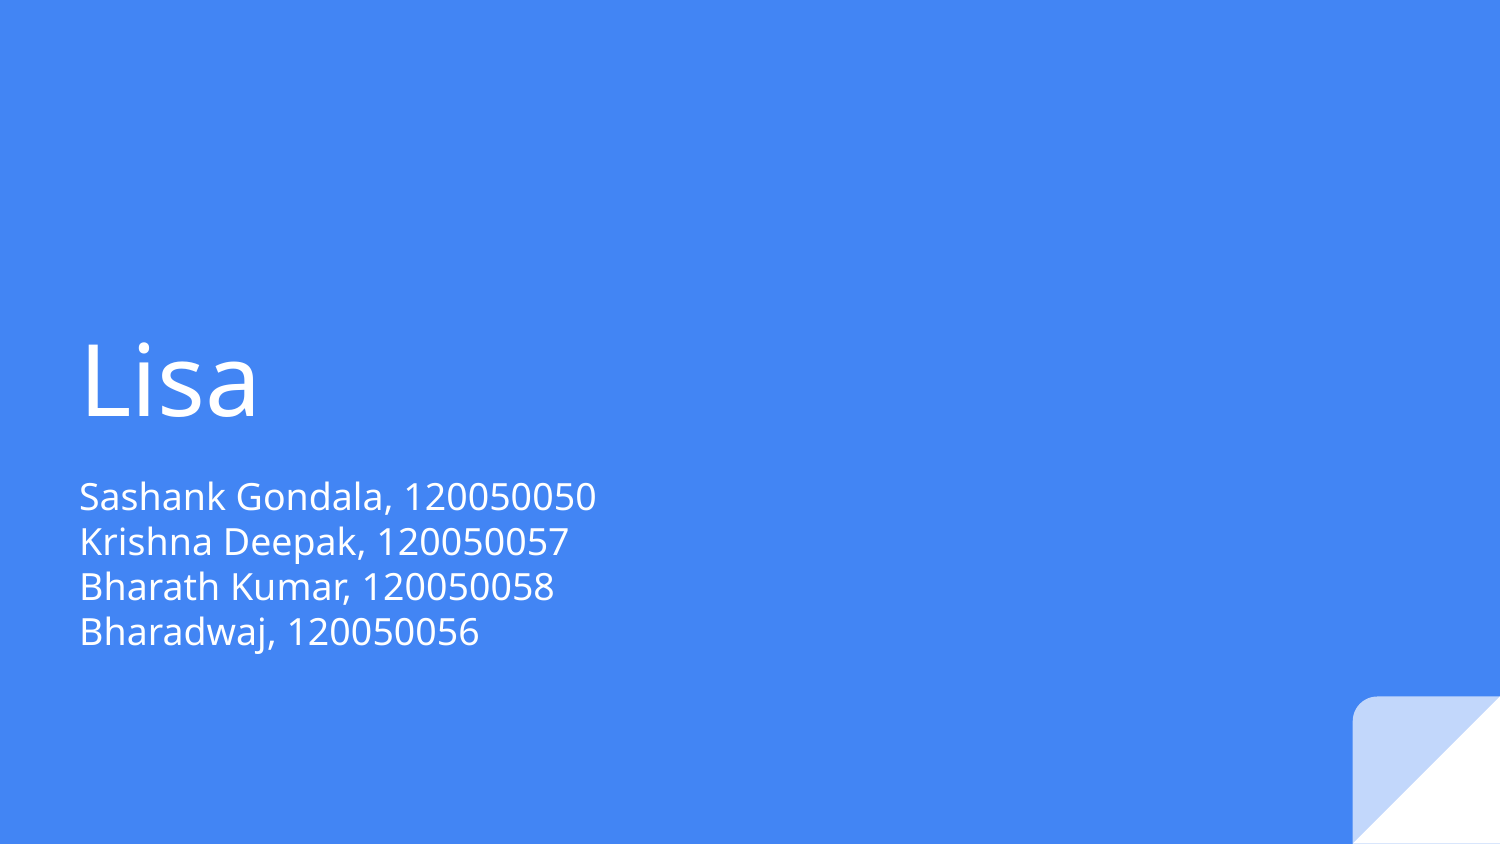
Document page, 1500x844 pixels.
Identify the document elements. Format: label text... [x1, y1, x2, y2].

subtitle Sashank Gondala, 120050050 Krishna Deepak, 120050057 Bharath Kumar, 120050058 Bharadwaj, 120050056 [64, 457, 1413, 529]
title Lisa [64, 298, 1413, 452]
